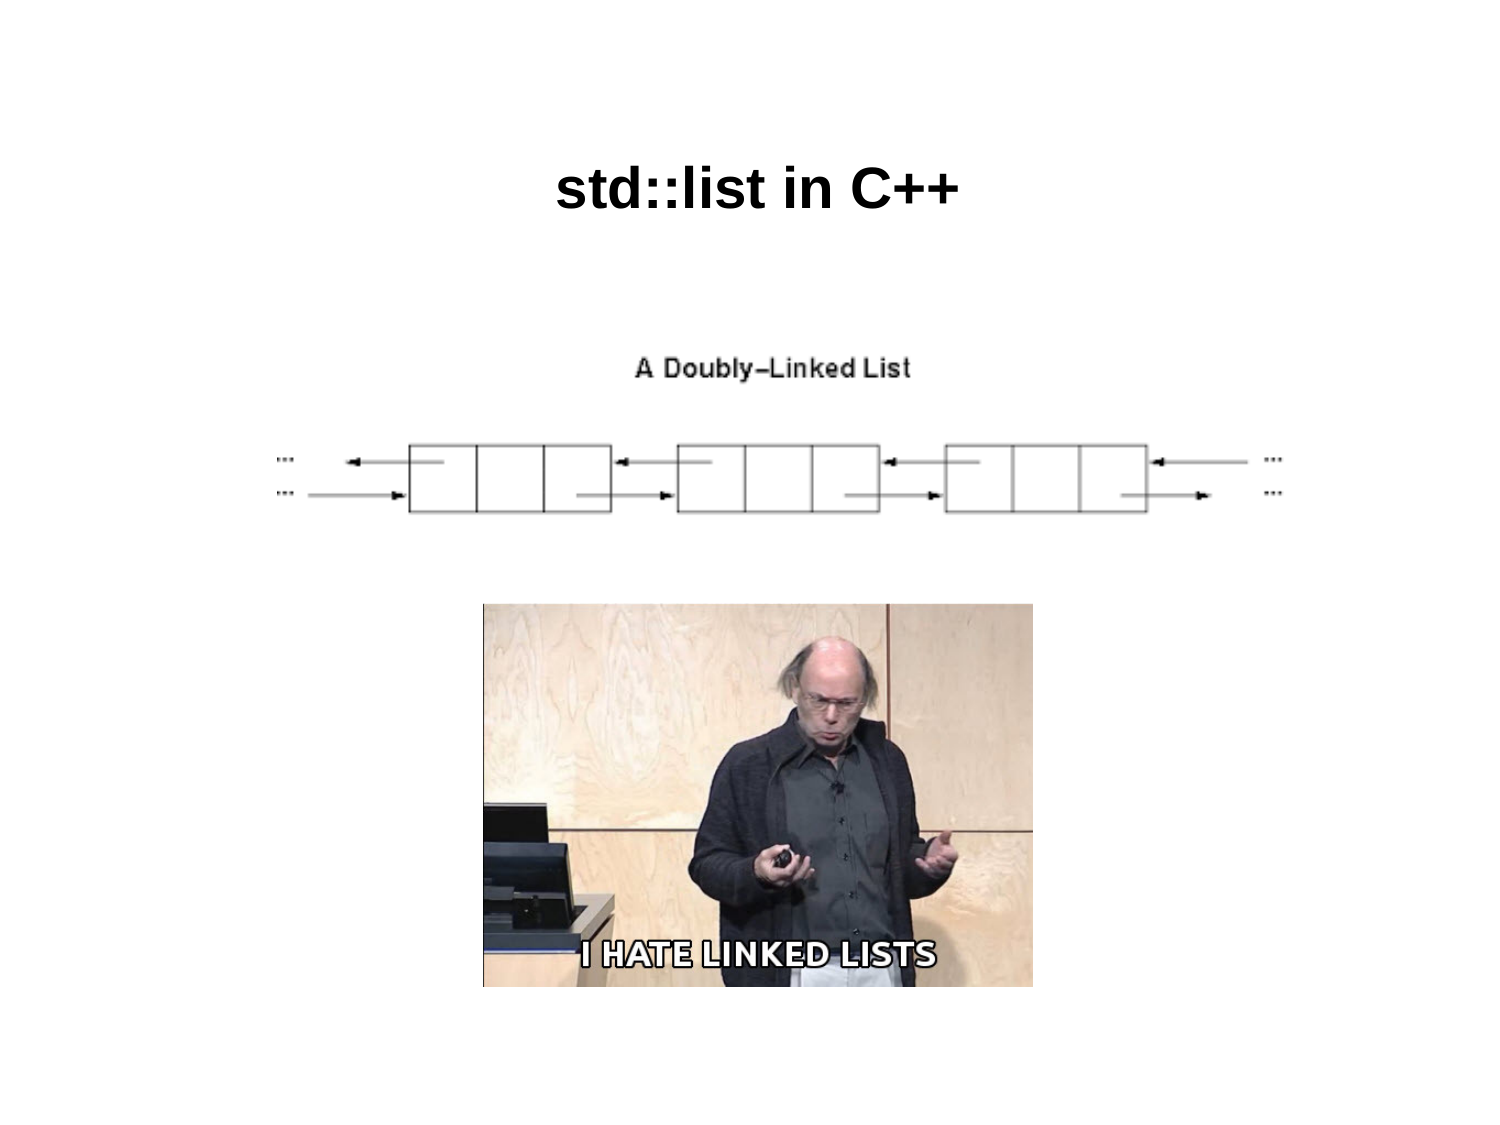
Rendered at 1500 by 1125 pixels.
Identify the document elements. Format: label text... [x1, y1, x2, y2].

picture [277, 338, 1309, 532]
text_box std::list in C++ [452, 142, 1064, 228]
picture [483, 603, 1033, 987]
